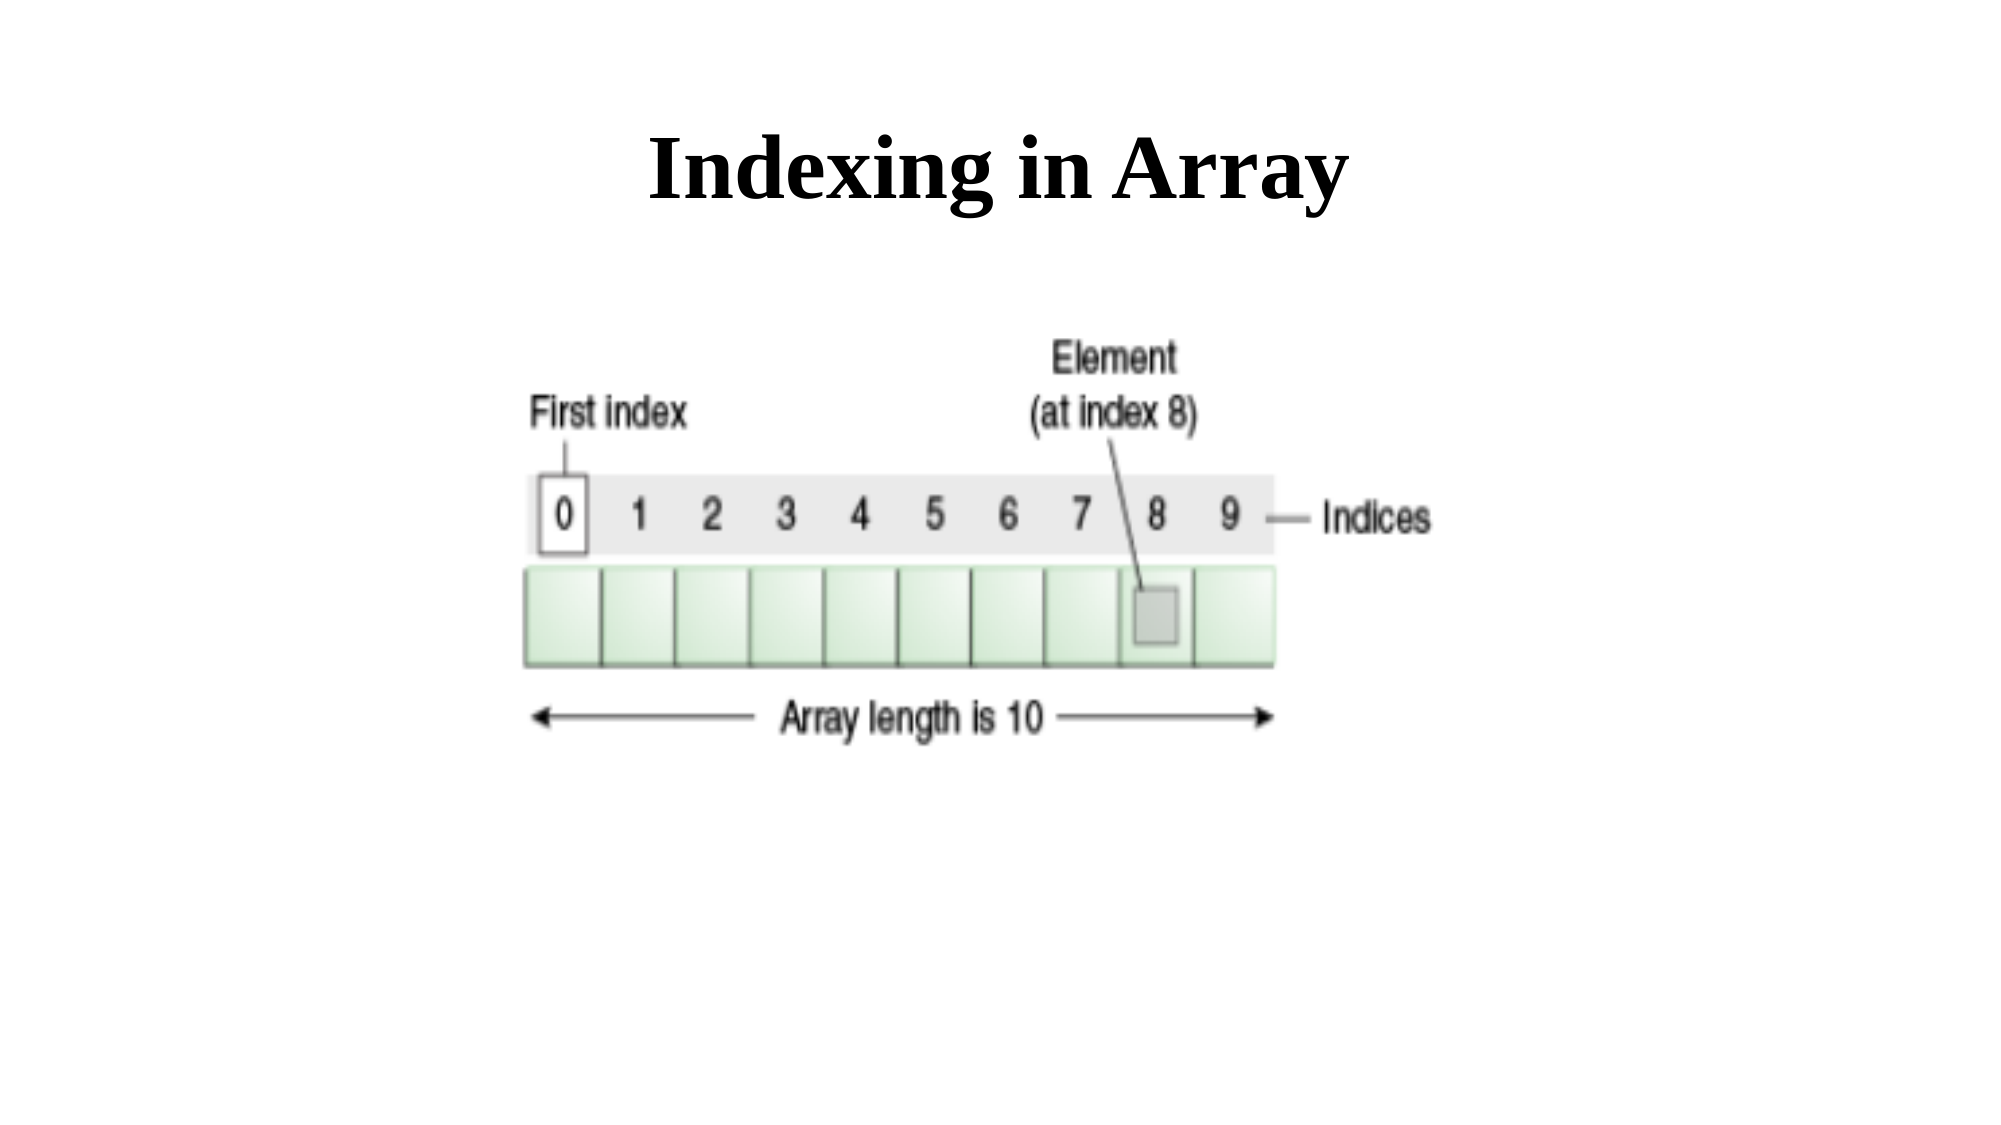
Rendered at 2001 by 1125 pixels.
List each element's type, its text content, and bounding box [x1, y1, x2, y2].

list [456, 337, 1474, 788]
title Indexing in Array [137, 59, 1863, 278]
